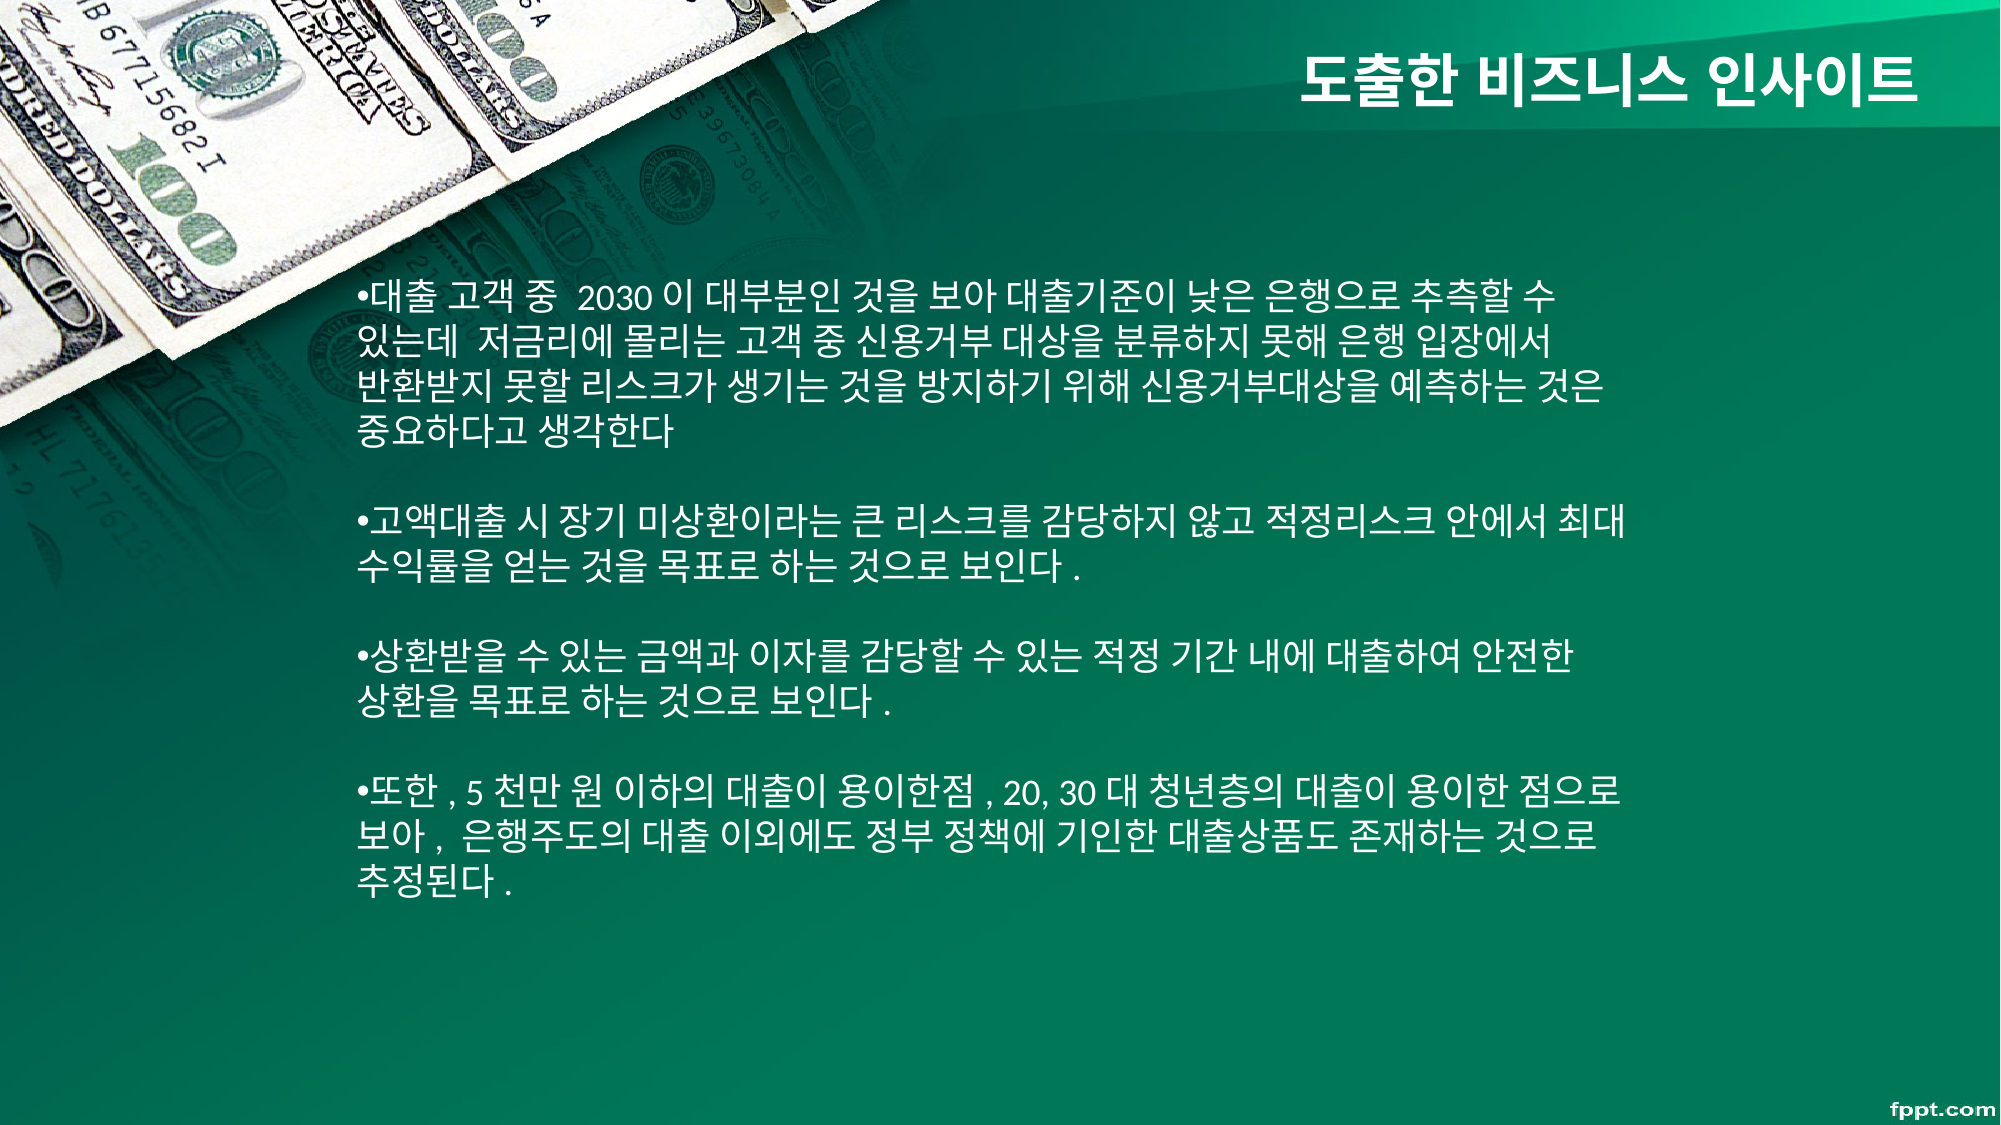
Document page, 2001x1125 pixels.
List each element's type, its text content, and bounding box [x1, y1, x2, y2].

title 도출한 비즈니스 인사이트 [400, 11, 1936, 148]
text_box 대출 고객 중 2030이 대부분인 것을 보아 대출기준이 낮은 은행으로 추측할 수 있는데 저금리에 몰리는 고객 중 신용거부 대상을 분류하지 못해 은행 입장에서 반환받지 못할 리스크가 생기는 것을 방지하기 위해 신용거부대상을 예측하는 것은 중요하다고 생각한다 고액대출 시 장기 미상환이라는 큰 리스크를 감당하지 않고 적정리스크 안에서 최대 수익률을 얻는 것을 목표로 하는 것으로 보인다. 상환받을 수 있는 금액과 이자를 감당할 수 있는 적정 기간 내에 대출하여 안전한 상환을 목표로 하는 것으로 보인다. 또한, 5천만 원 이하의 대출이 용이한점, 20, 30대 청년층의 대출이 용이한 점으로 보아, 은행주도의 대출 이외에도 정부 정책에 기인한 대출상품도 존재하는 것으로 추정된다. [341, 265, 1659, 911]
picture [0, 0, 2001, 1125]
